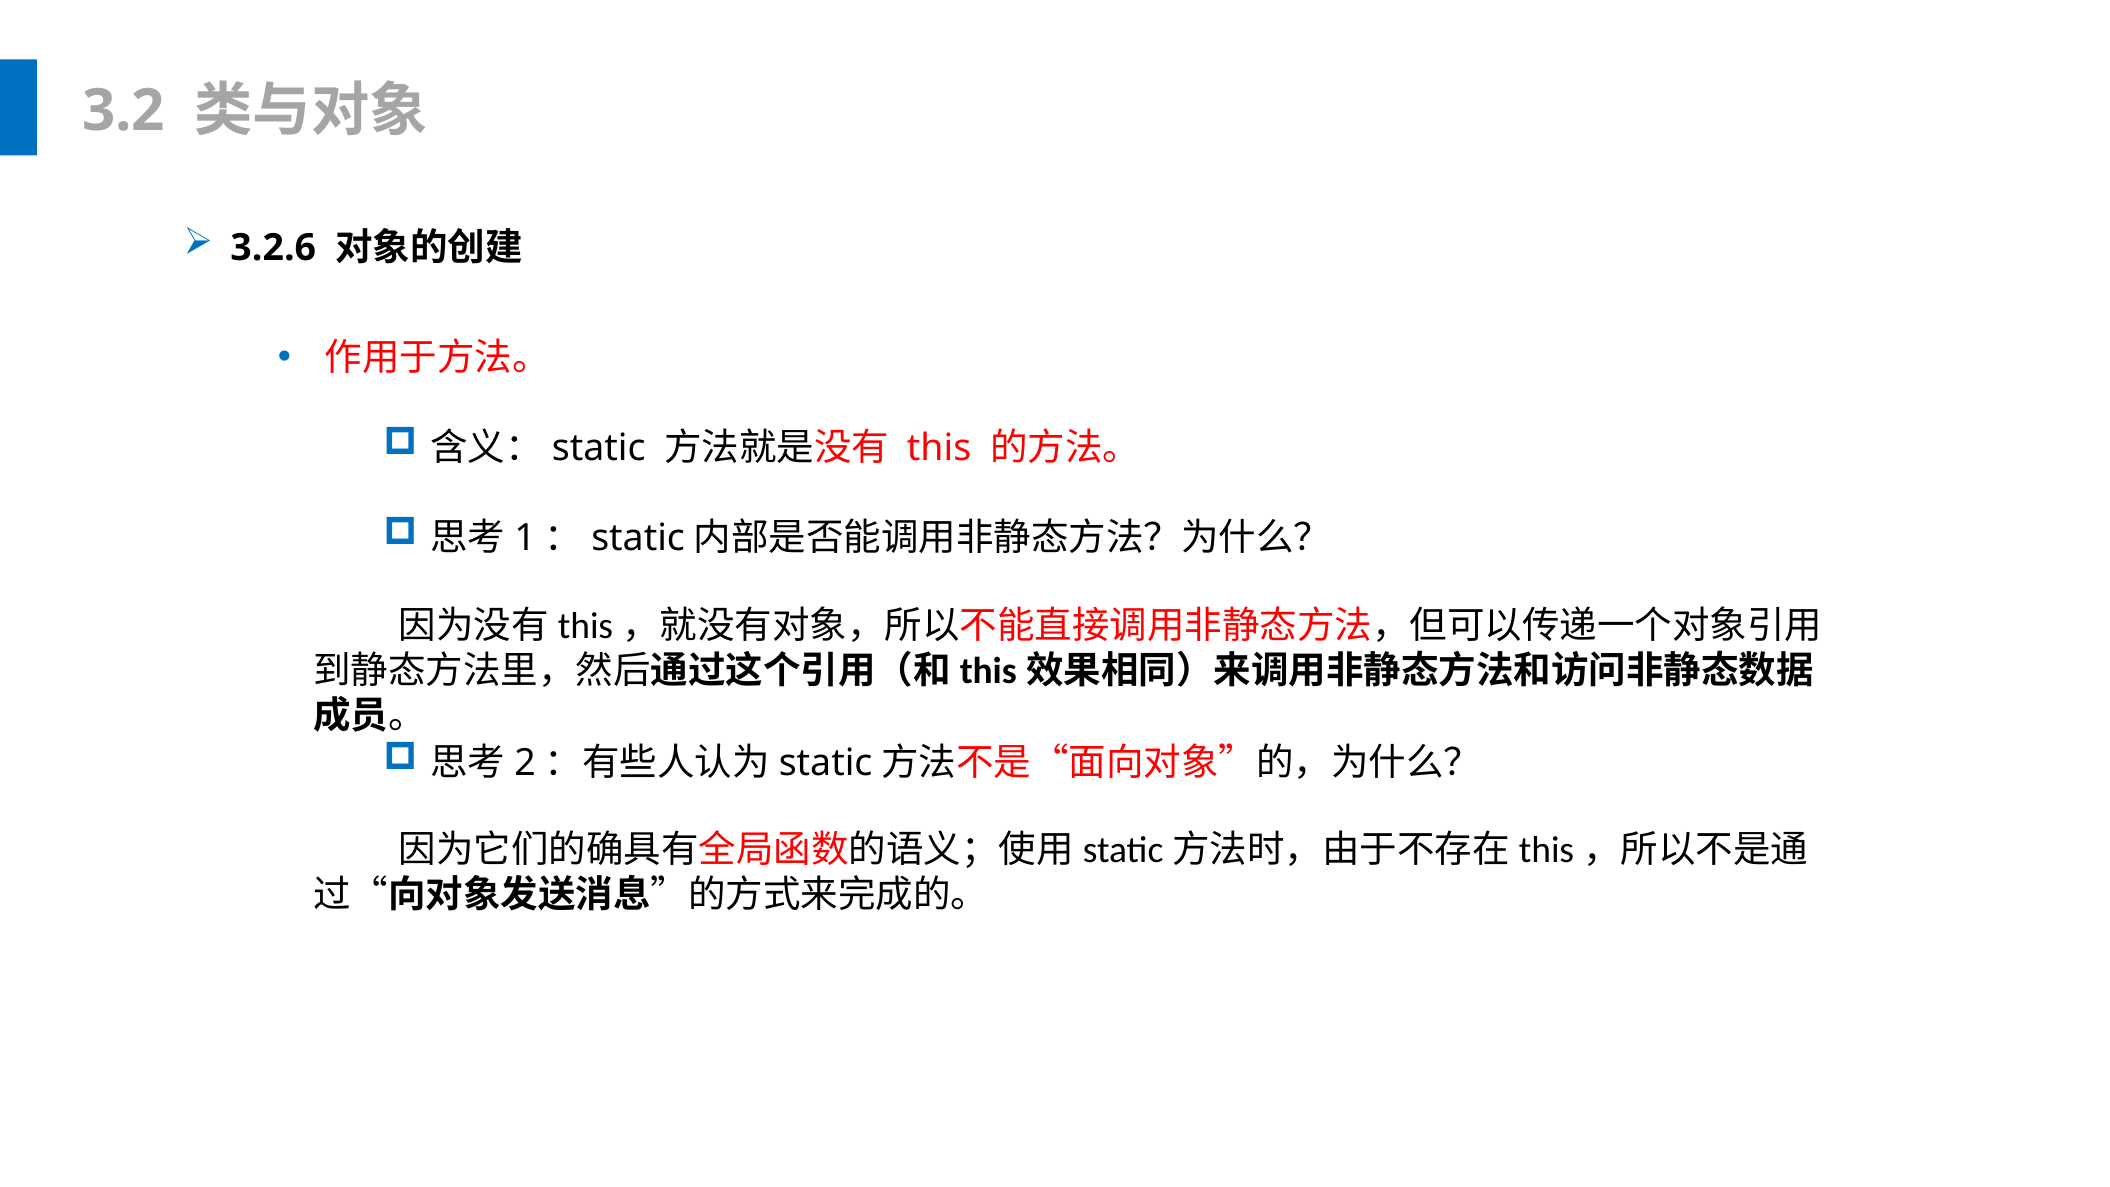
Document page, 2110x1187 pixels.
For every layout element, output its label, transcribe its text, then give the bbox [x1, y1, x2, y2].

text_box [168, 215, 1906, 796]
text_box 因为它们的确具有全局函数的语义；使用static方法时，由于不存在this，所以不是通过“向对象发送消息”的方式来完成的。 [298, 817, 1861, 923]
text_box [0, 59, 443, 156]
